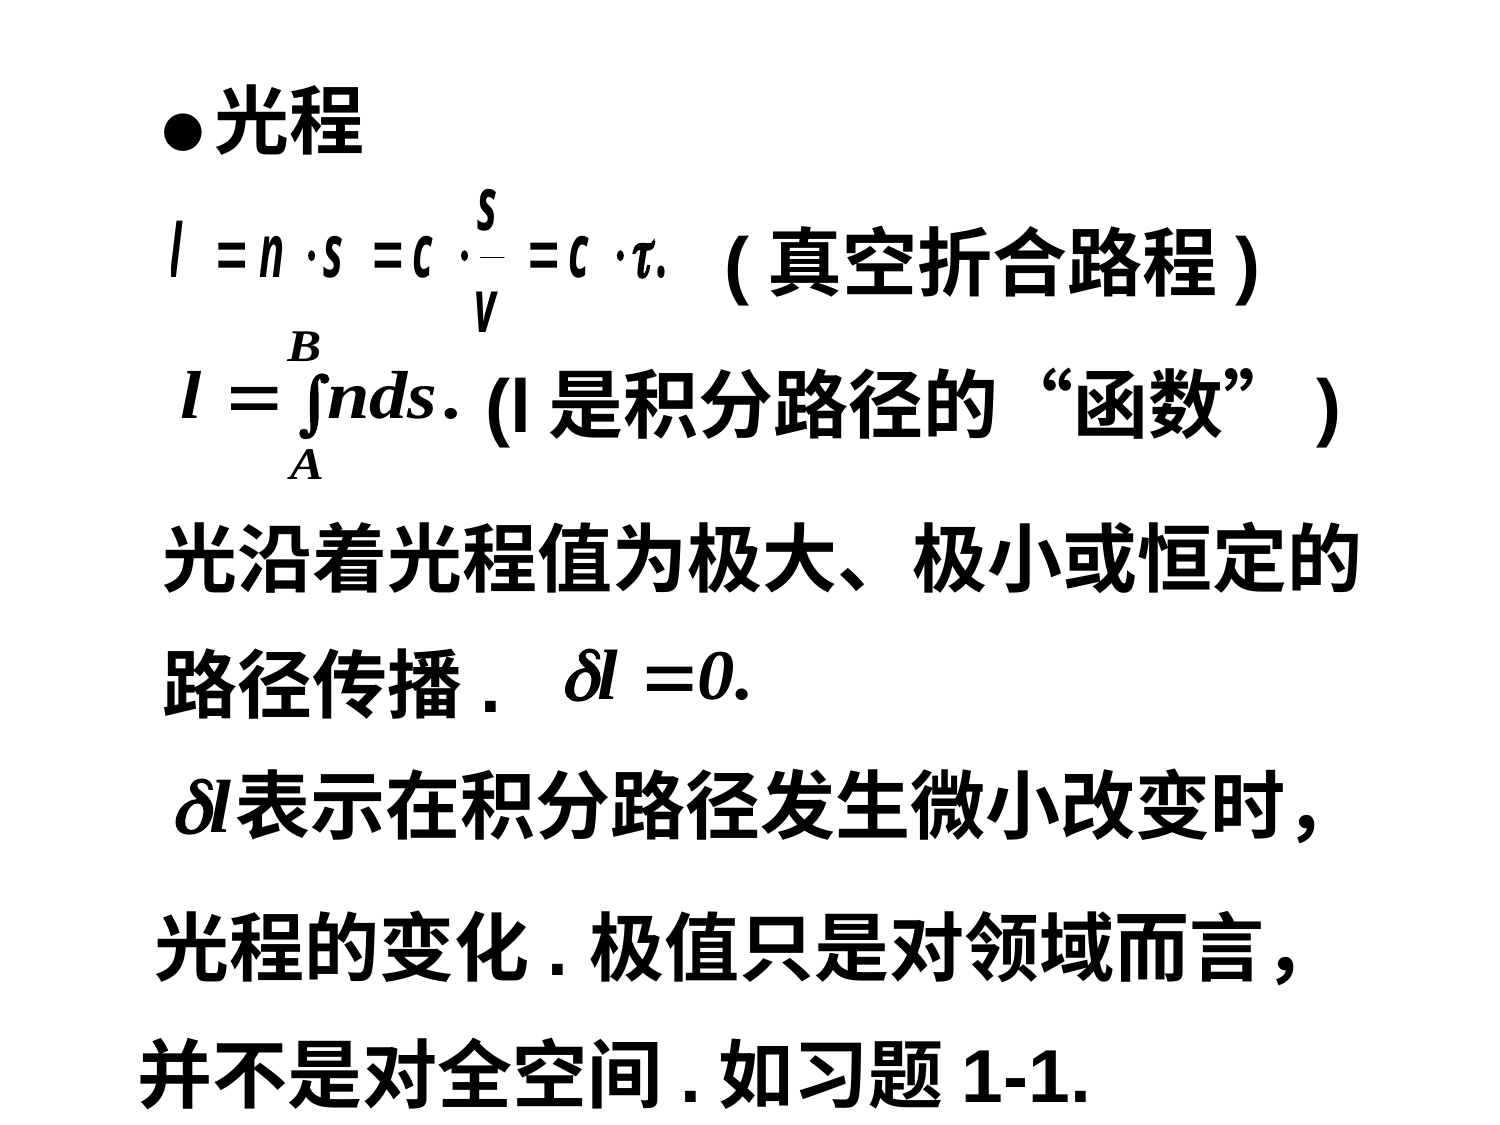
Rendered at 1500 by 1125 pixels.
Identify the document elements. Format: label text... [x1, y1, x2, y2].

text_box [560, 645, 751, 708]
text_box 光程的变化. [139, 893, 574, 998]
text_box (l是积分路径的“函数”) [472, 349, 1357, 455]
text_box 极值只是对领域而言， [574, 893, 1355, 998]
text_box 并不是对全空间.如习题1-1. [122, 1019, 1106, 1125]
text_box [170, 774, 243, 841]
text_box (真空折合路程) [709, 207, 1275, 313]
text_box 光沿着光程值为极大、极小或恒定的路径传播. [147, 467, 1412, 735]
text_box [170, 314, 467, 492]
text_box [170, 160, 668, 340]
text_box 表示在积分路径发生微小改变时， [220, 751, 1376, 857]
text_box ●光程 [147, 66, 491, 172]
